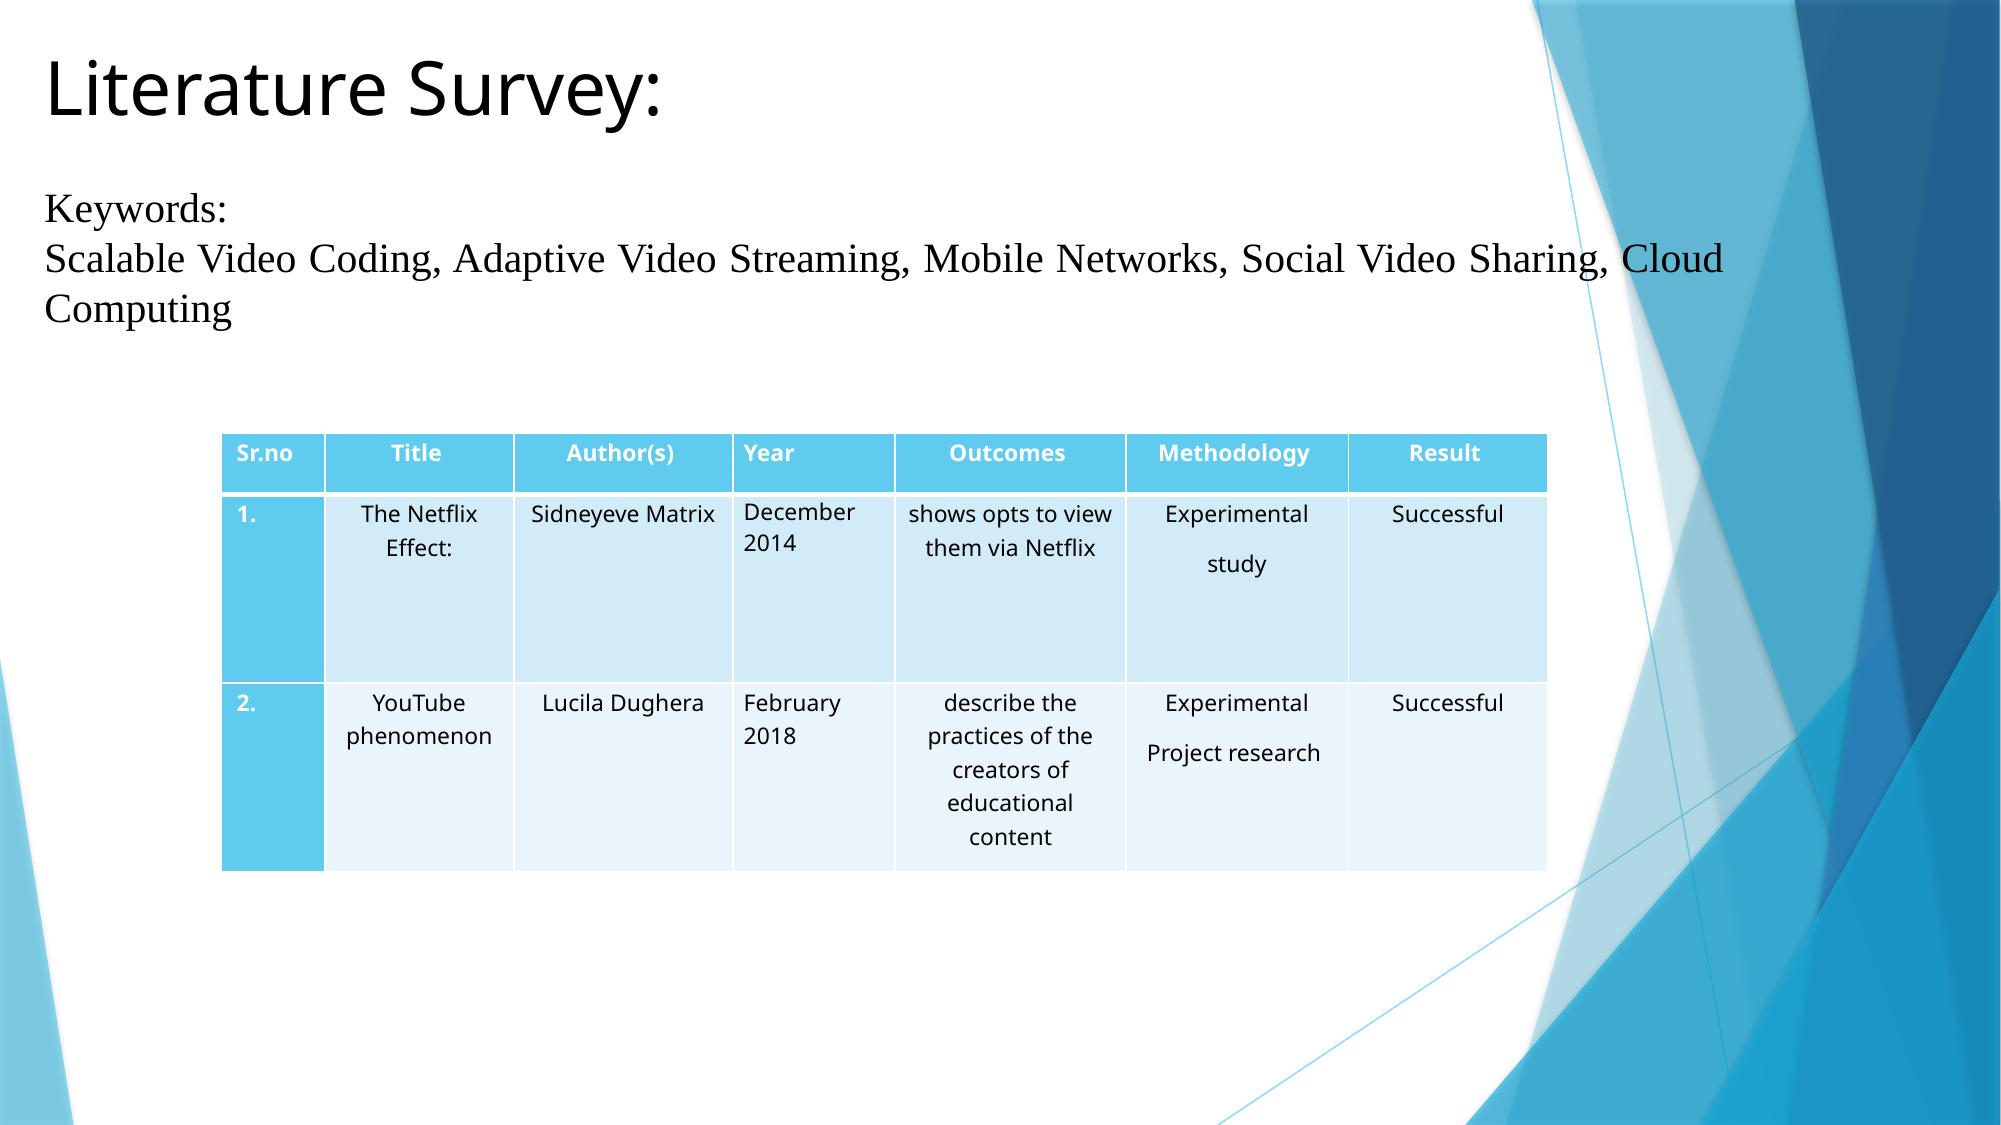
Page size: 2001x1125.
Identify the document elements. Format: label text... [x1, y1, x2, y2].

table_header Year [734, 434, 894, 492]
table_cell shows opts to view them via Netflix [896, 497, 1125, 682]
table_cell February 2018 [734, 684, 894, 871]
table_cell Experimental study [1127, 497, 1348, 682]
table_header Result [1349, 434, 1547, 492]
table_header Sr.no [222, 434, 324, 492]
table_cell Experimental Project research [1127, 684, 1348, 871]
table_header Title [326, 434, 513, 492]
table_cell Successful [1349, 497, 1547, 682]
table_header Methodology [1127, 434, 1348, 492]
table_header Author(s) [515, 434, 732, 492]
table_cell describe the practices of the creators of educational content [896, 684, 1125, 871]
table_cell December 2014 [734, 497, 894, 682]
table_cell 2. [222, 684, 324, 871]
table_cell Successful [1349, 684, 1547, 871]
table_cell YouTube phenomenon [326, 684, 513, 871]
table_cell Sidneyeve Matrix [515, 497, 732, 682]
table_header Outcomes [896, 434, 1125, 492]
table_cell 1. [222, 497, 324, 682]
table_cell The Netflix Effect: [326, 497, 513, 682]
table_cell Lucila Dughera [515, 684, 732, 871]
text_box Literature Survey: Keywords: Scalable Video Coding, Adaptive Video Streaming, Mobile Networks, Social Video Sharing, Cloud Computing [29, 33, 1740, 469]
